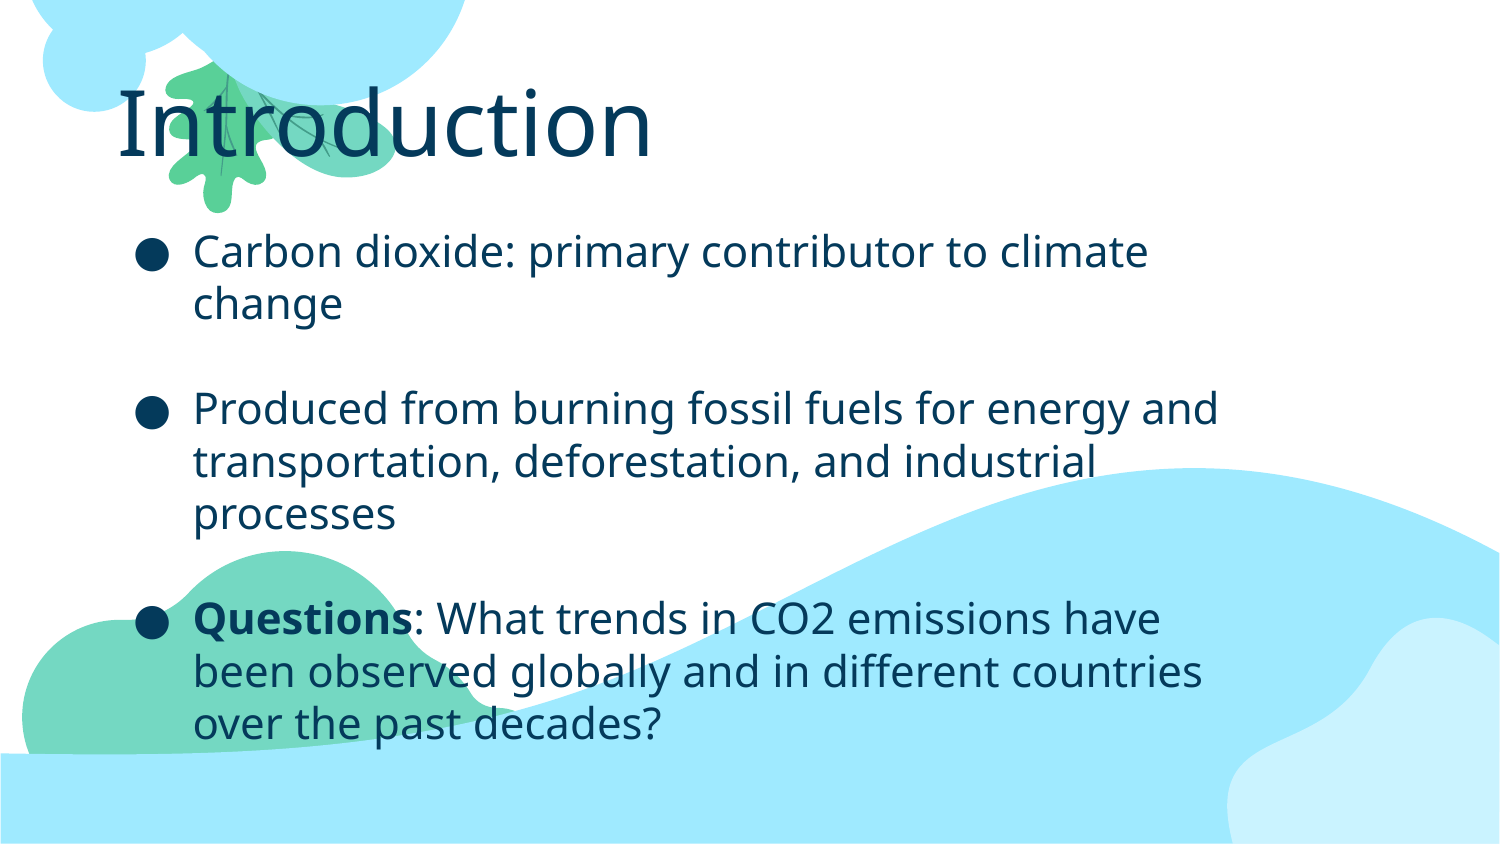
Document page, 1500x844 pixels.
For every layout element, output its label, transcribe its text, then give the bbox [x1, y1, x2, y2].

text_box Carbon dioxide: primary contributor to climate change Produced from burning fossil fuels for energy and transportation, deforestation, and industrial processes Questions: What trends in CO2 emissions have been observed globally and in different countries over the past decades? [102, 208, 1274, 737]
title Introduction [102, 81, 983, 190]
